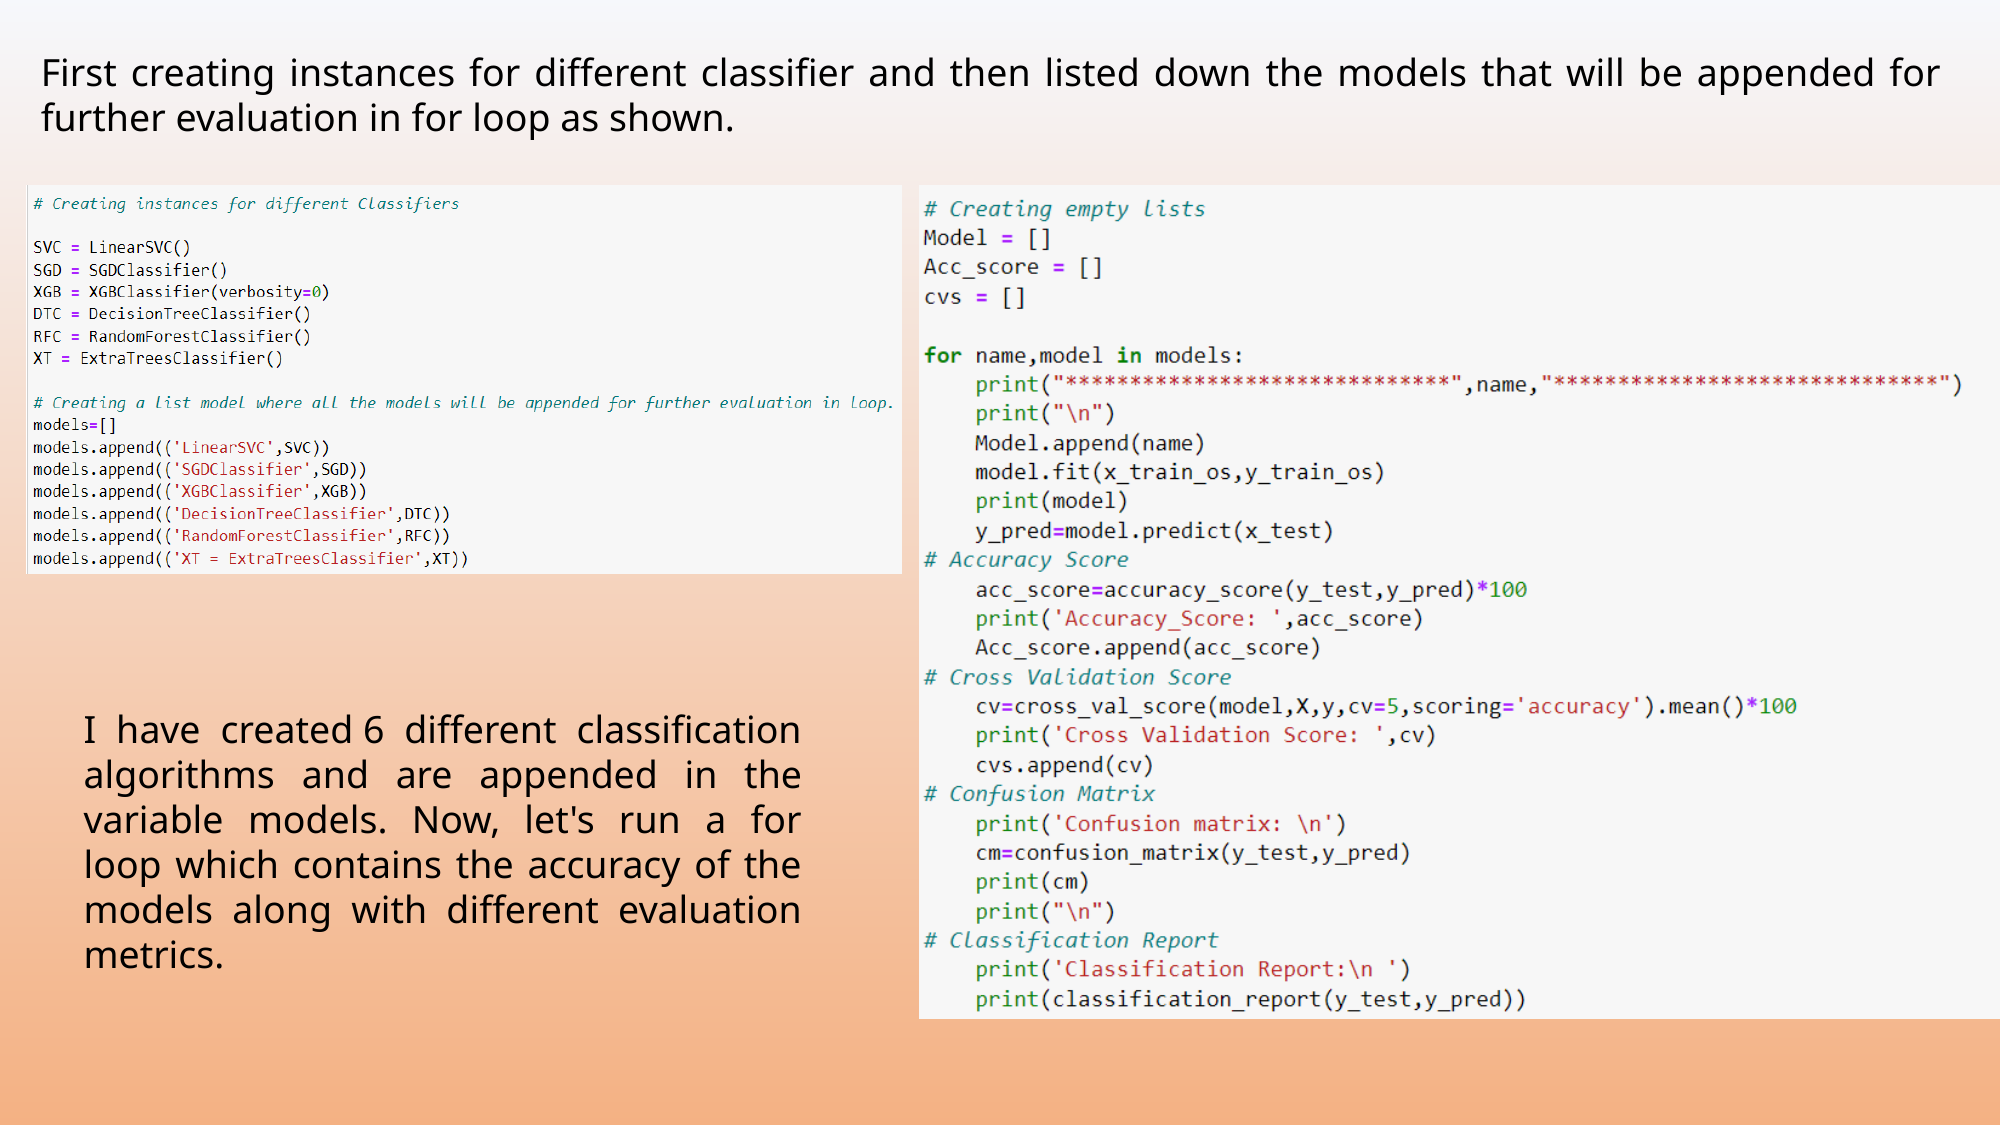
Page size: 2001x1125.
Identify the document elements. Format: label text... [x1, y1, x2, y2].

picture [919, 185, 2000, 1019]
picture [26, 185, 902, 574]
text_box I have created 6 different classification algorithms and are appended in the variable models. Now, let's run a for loop which contains the accuracy of the models along with different evaluation metrics. [68, 698, 818, 984]
text_box First creating instances for different classifier and then listed down the models that will be appended for further evaluation in for loop as shown. [26, 41, 1958, 146]
